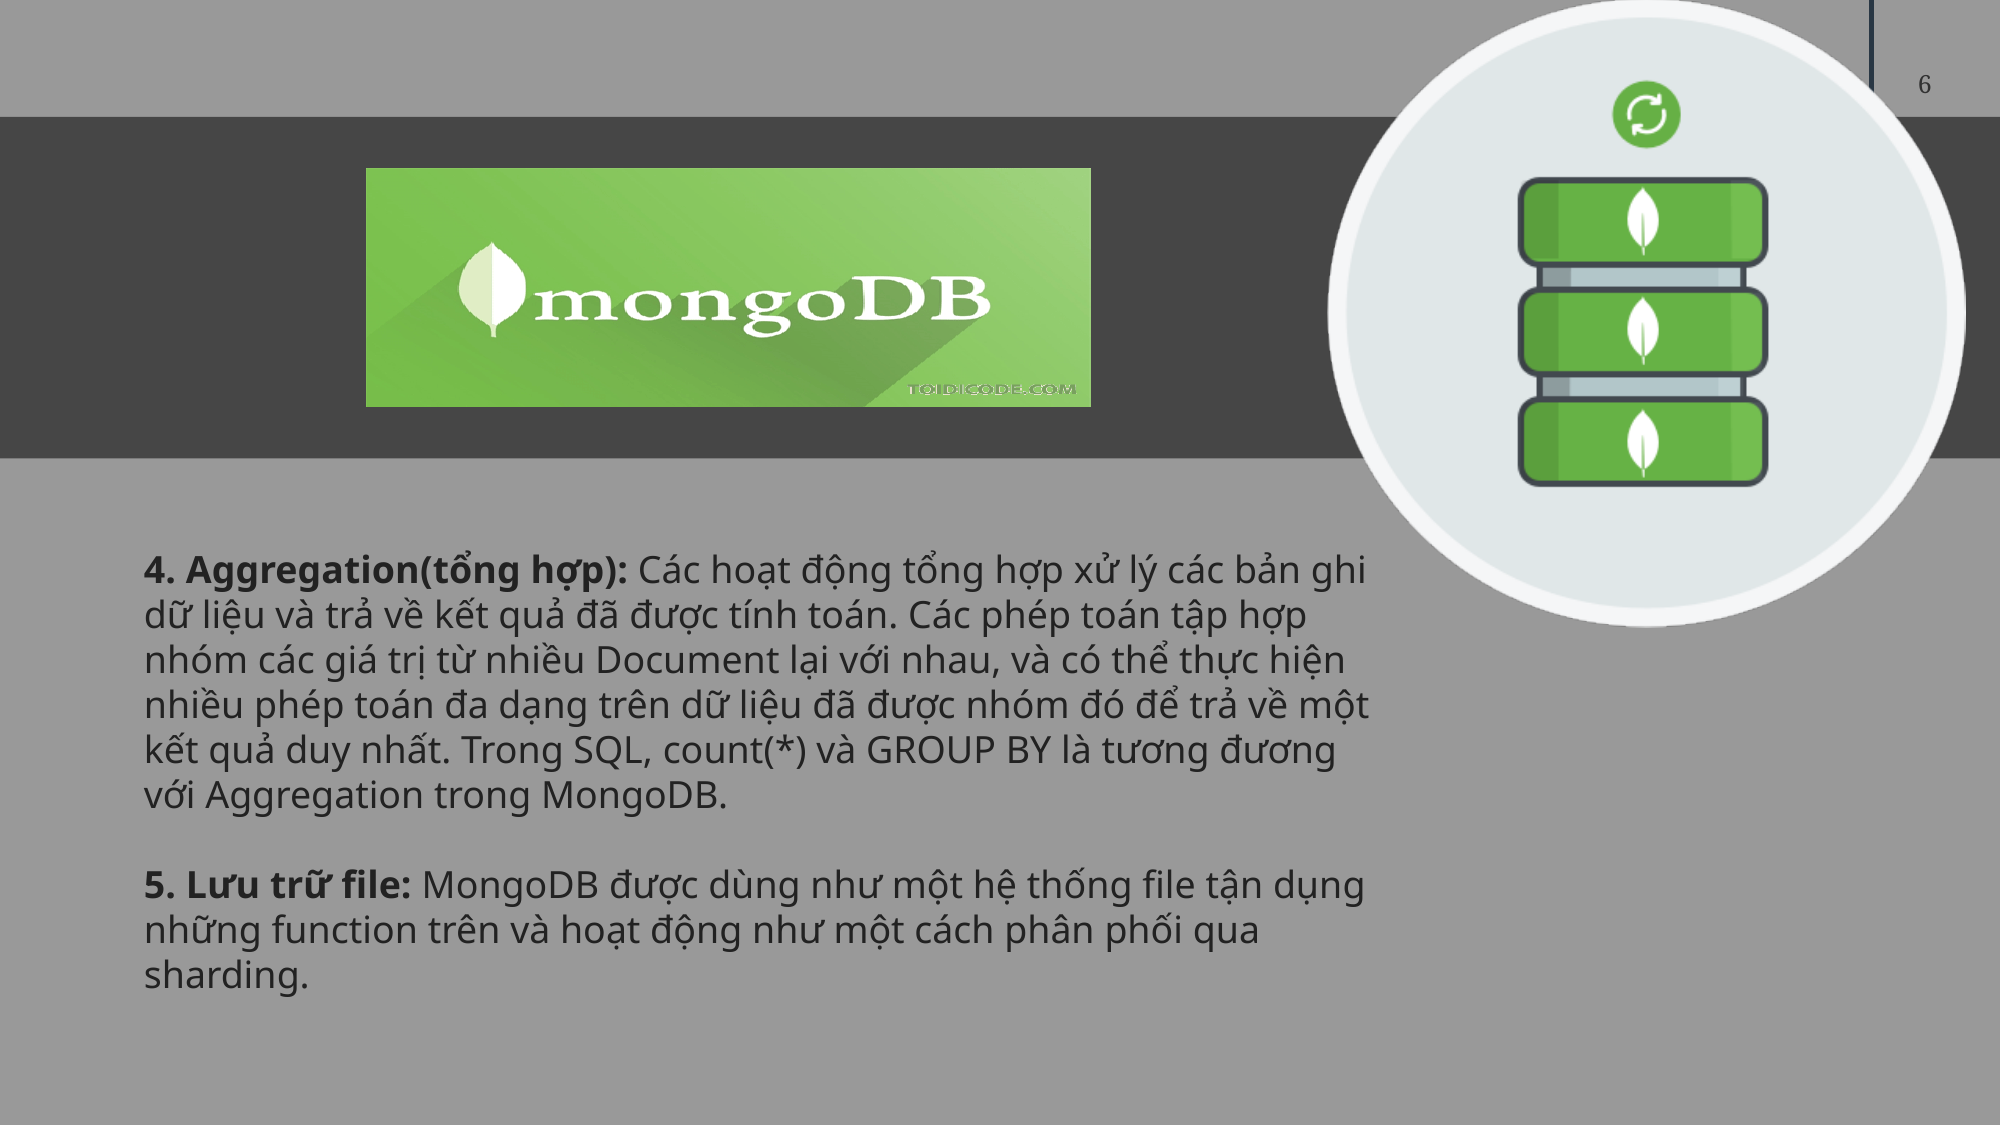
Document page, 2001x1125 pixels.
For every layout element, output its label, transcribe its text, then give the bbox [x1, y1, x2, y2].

text_box [1966, 116, 2000, 459]
picture [1327, 0, 1966, 629]
text_box [0, 116, 1327, 459]
text_box 4. Aggregation(tổng hợp): Các hoạt động tổng hợp xử lý các bản ghi dữ liệu và trả về kết quả đã được tính toán. Các phép toán tập hợp nhóm các giá trị từ nhiều Document lại với nhau, và có thể thực hiện nhiều phép toán đa dạng trên dữ liệu đã được nhóm đó để trả về một kết quả duy nhất. Trong SQL, count(*) và GROUP BY là tương đương với Aggregation trong MongoDB. 5. Lưu trữ file: MongoDB được dùng như một hệ thống file tận dụng những function trên và hoạt động như một cách phân phối qua sharding. [129, 538, 1406, 1093]
picture [366, 168, 1091, 407]
